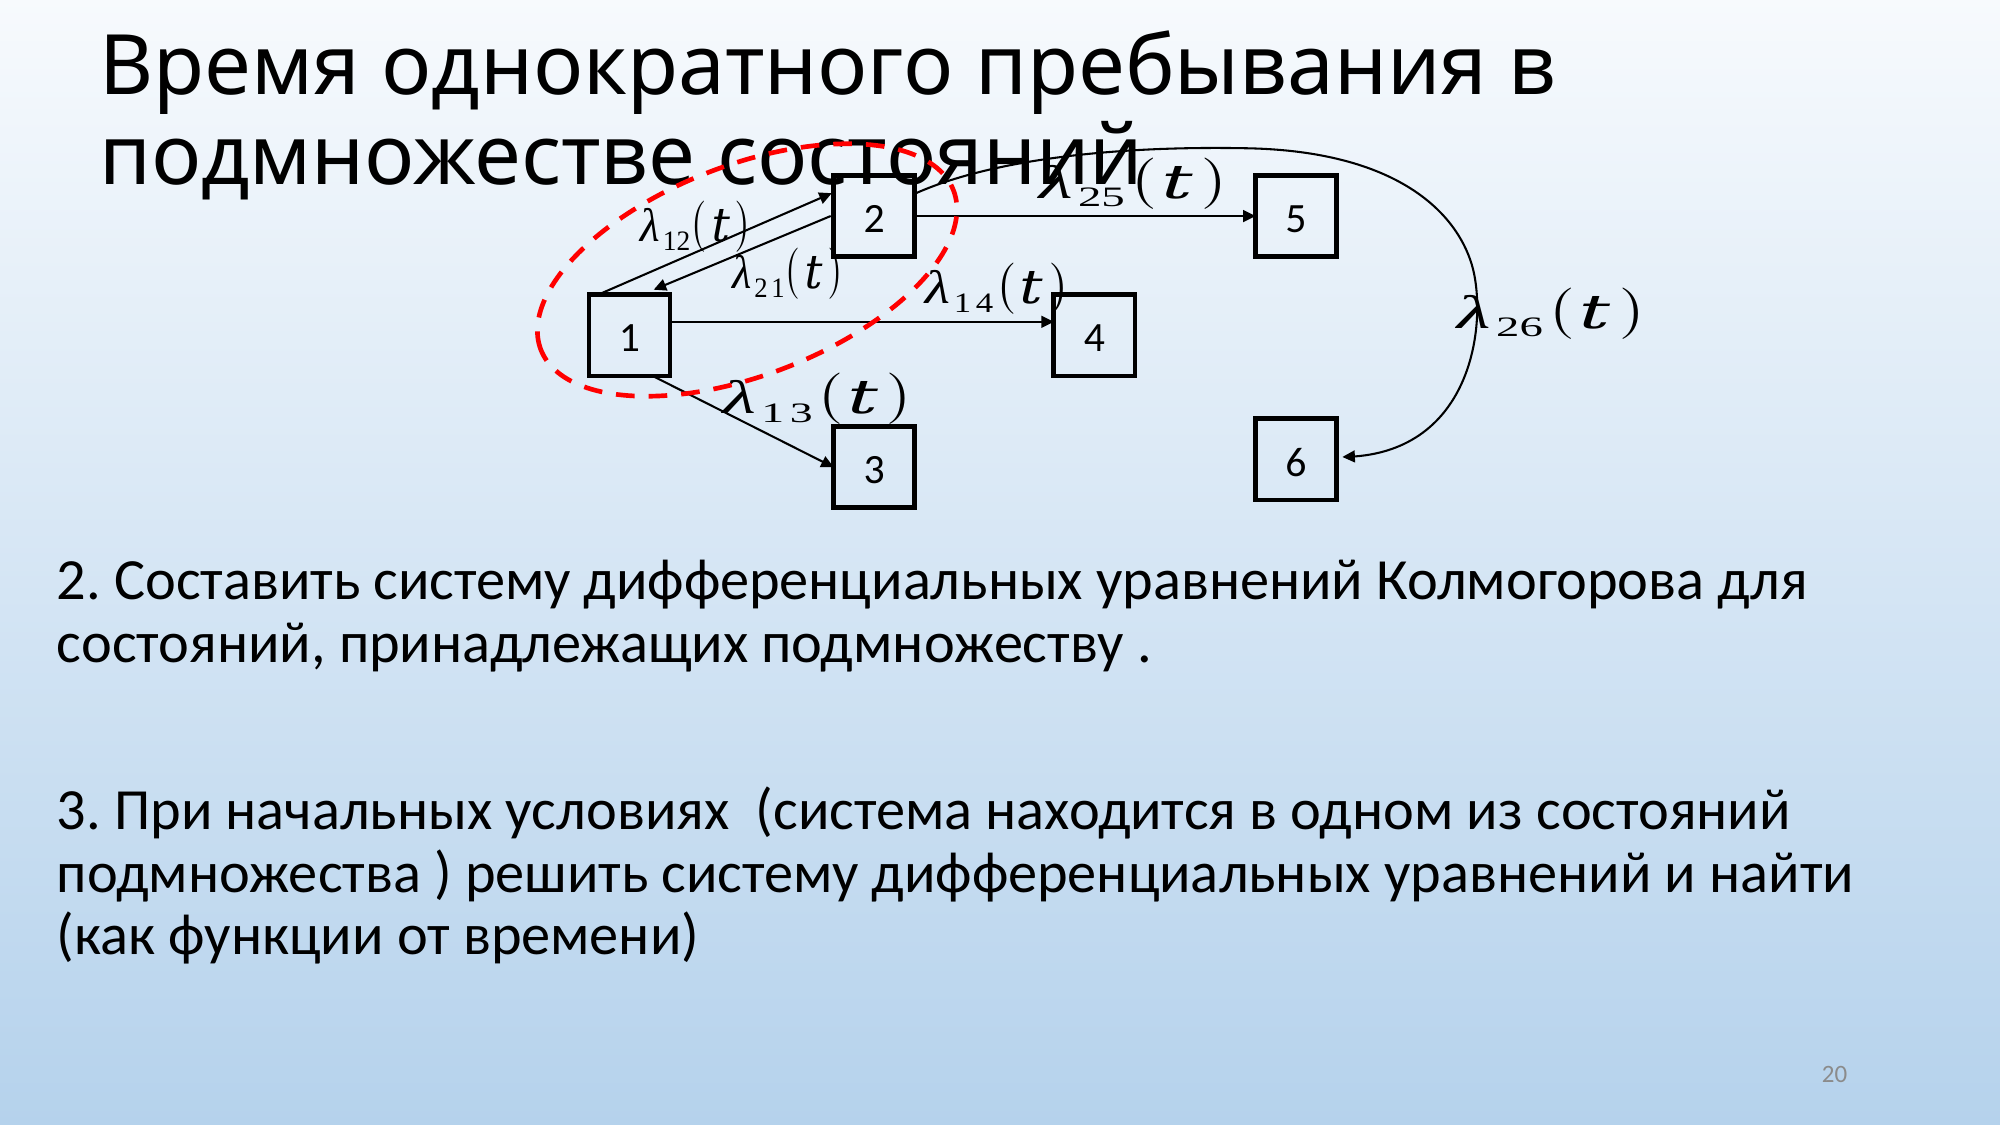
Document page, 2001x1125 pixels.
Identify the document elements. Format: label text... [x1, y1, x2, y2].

text_box [790, 142, 897, 148]
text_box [588, 148, 1645, 508]
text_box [653, 215, 831, 290]
slide_number 20 [1412, 1042, 1863, 1103]
text_box [536, 242, 588, 389]
title Время однократного пребывания в подмножестве состояний [84, 36, 1916, 190]
